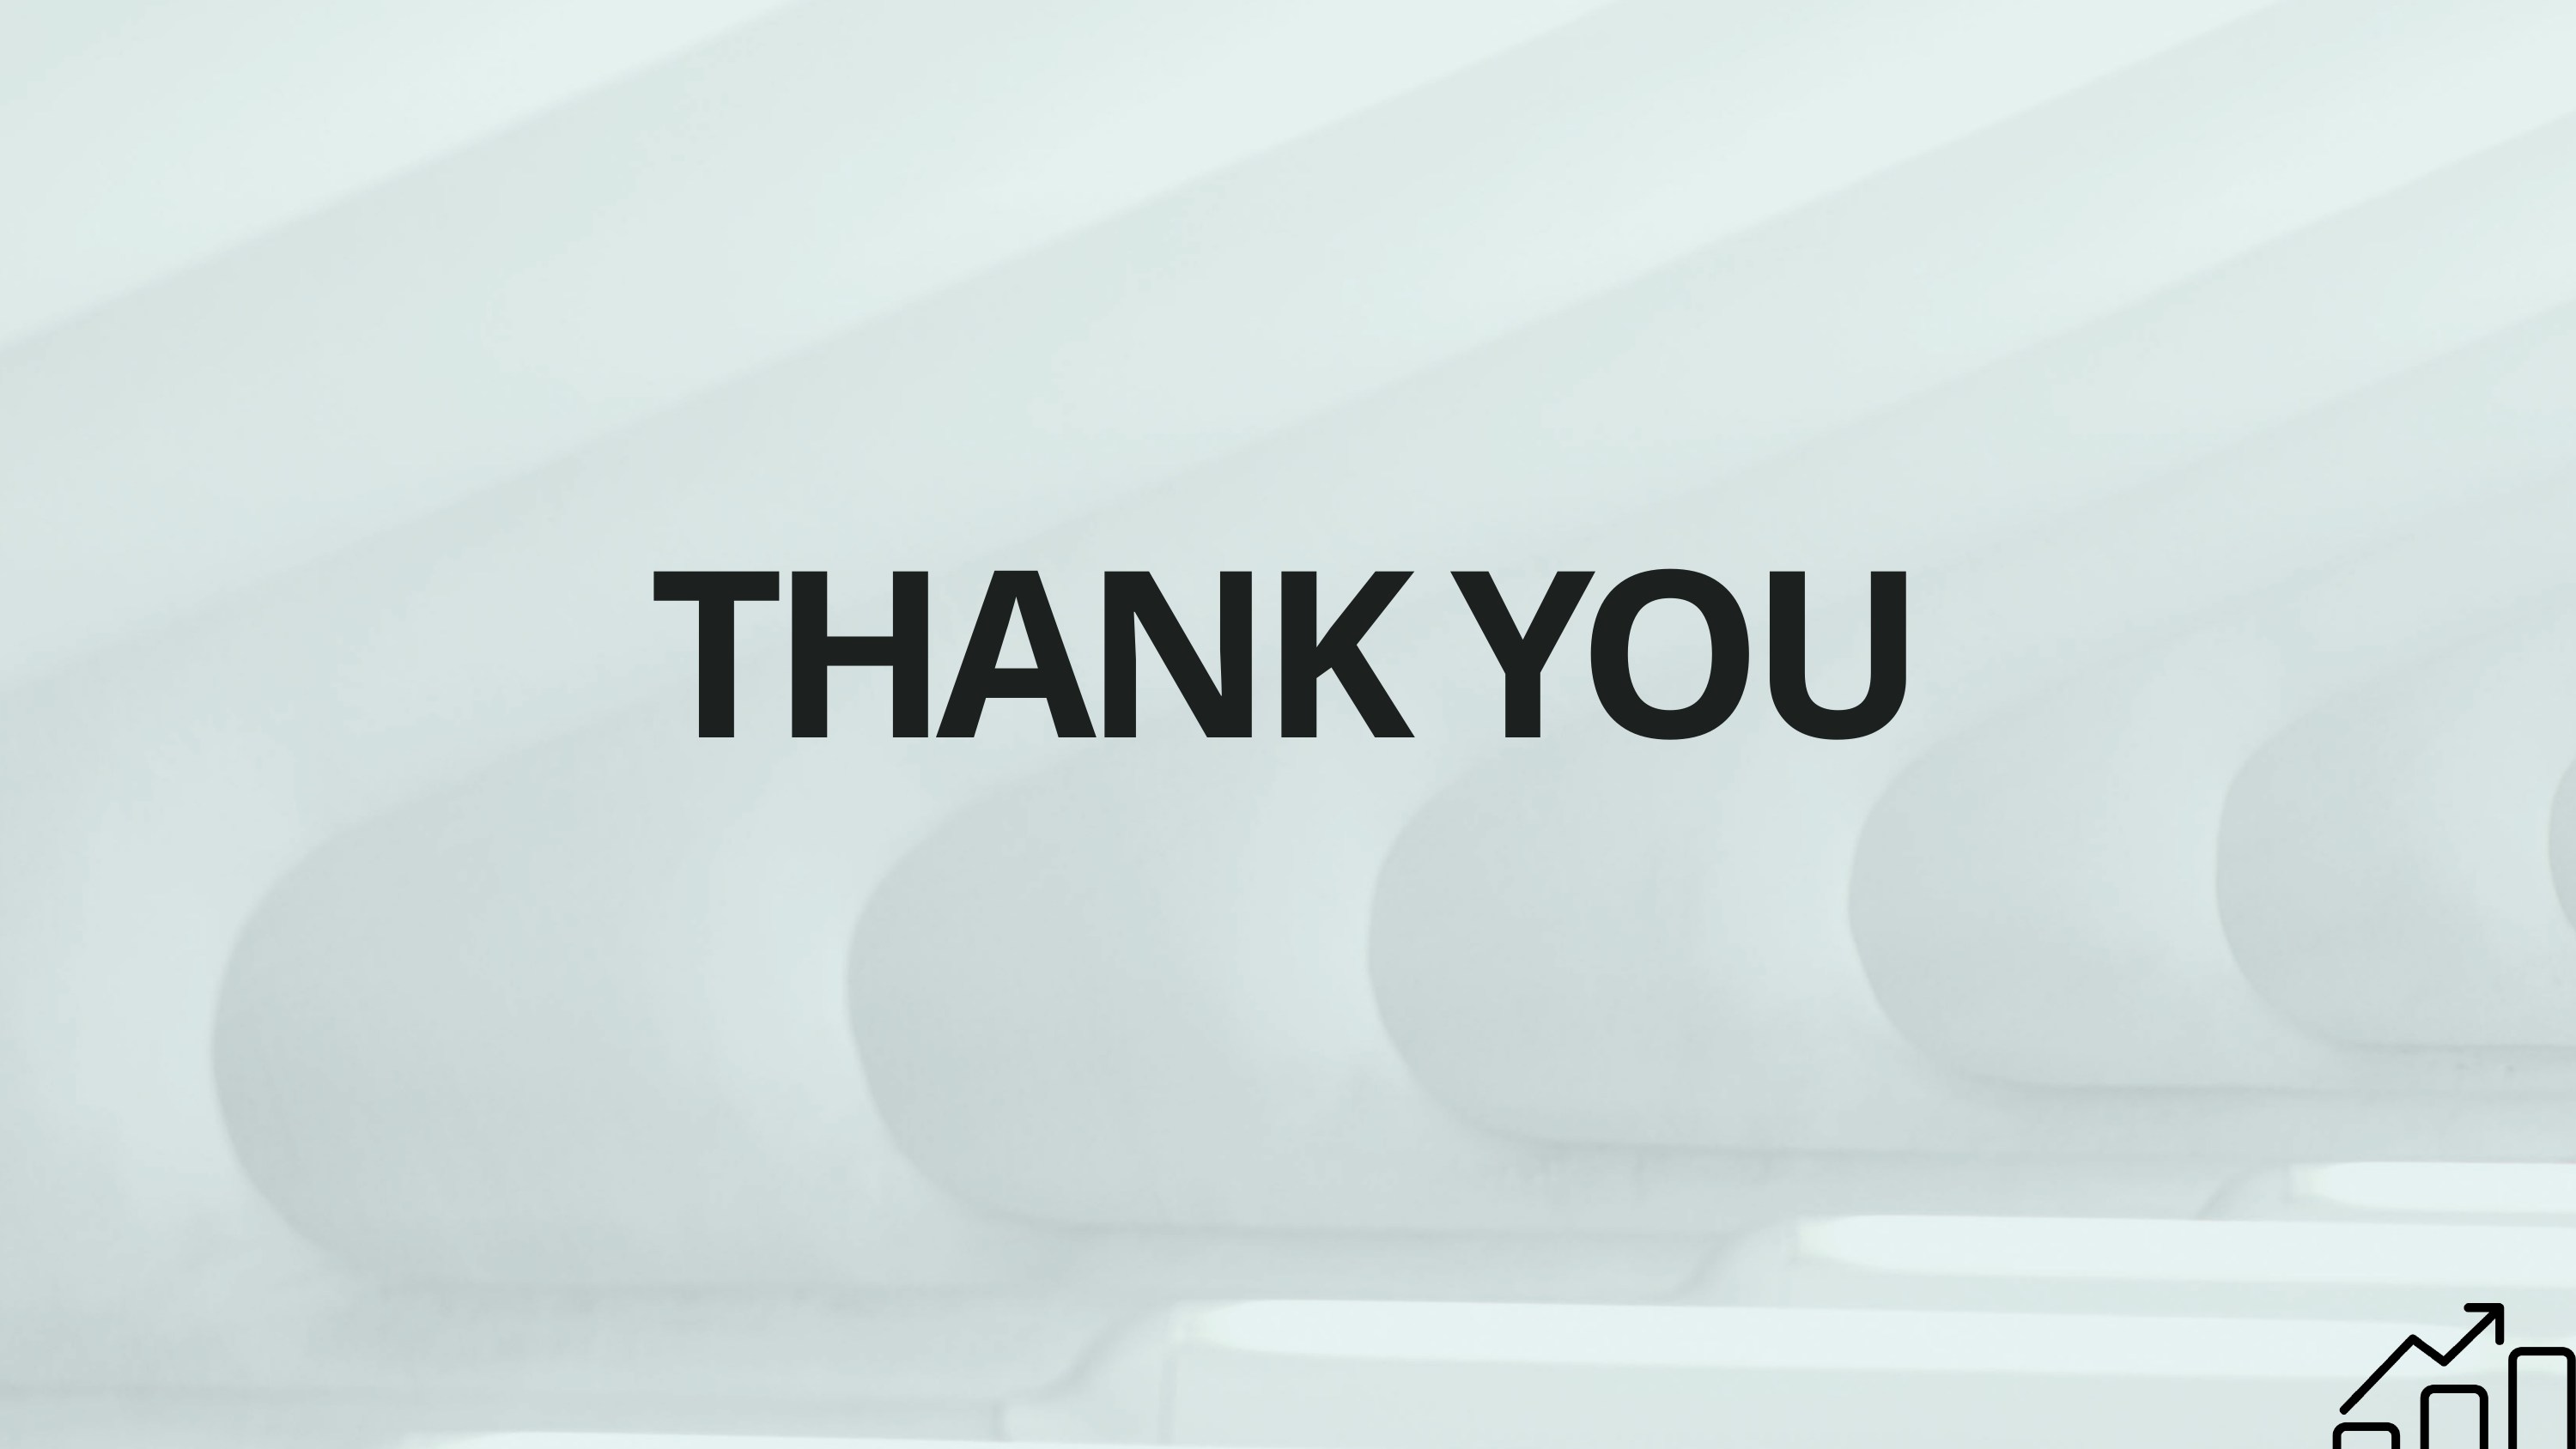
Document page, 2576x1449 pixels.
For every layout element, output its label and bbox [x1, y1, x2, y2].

text_box [0, 0, 2576, 1449]
